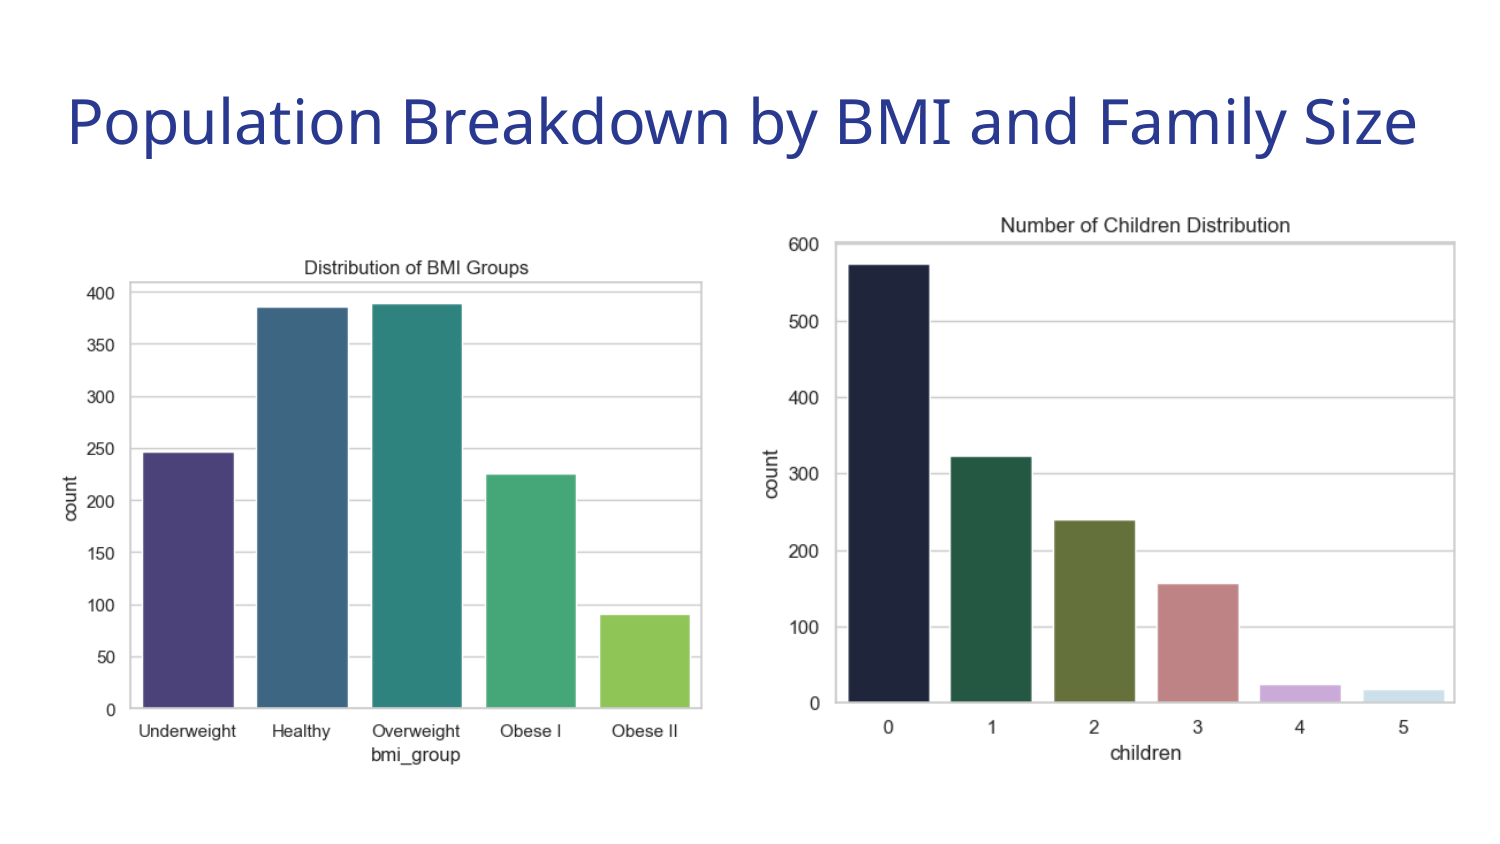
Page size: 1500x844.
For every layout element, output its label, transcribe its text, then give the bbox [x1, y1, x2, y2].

picture [749, 205, 1467, 776]
title Population Breakdown by BMI and Family Size [51, 67, 1449, 167]
picture [50, 249, 713, 776]
